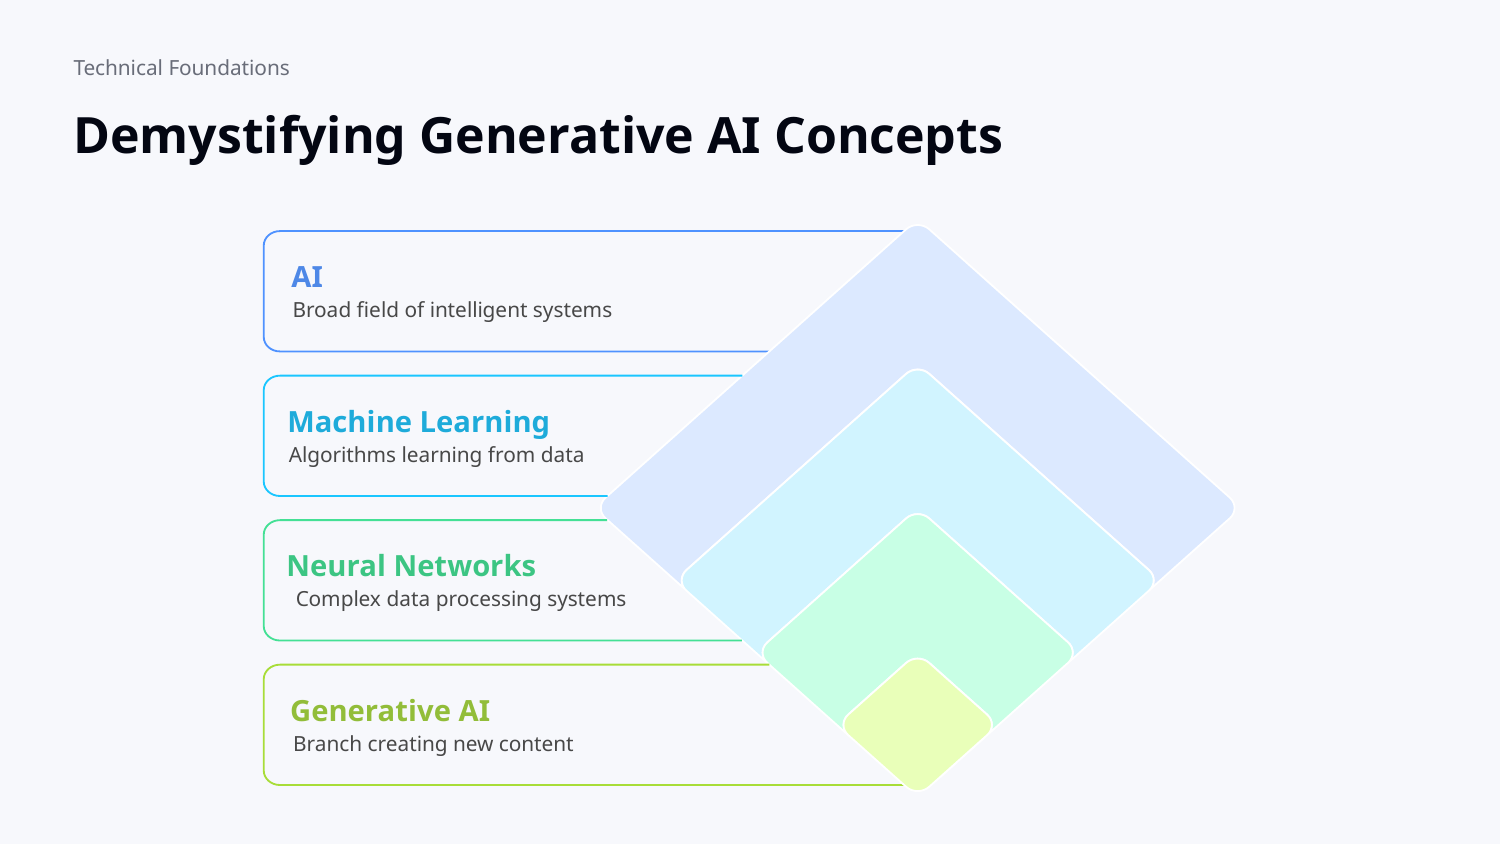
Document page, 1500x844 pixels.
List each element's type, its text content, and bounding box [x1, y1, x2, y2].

subtitle Technical Foundations [58, 46, 413, 88]
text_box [263, 223, 1237, 844]
title Demystifying Generative AI Concepts [58, 88, 1443, 224]
